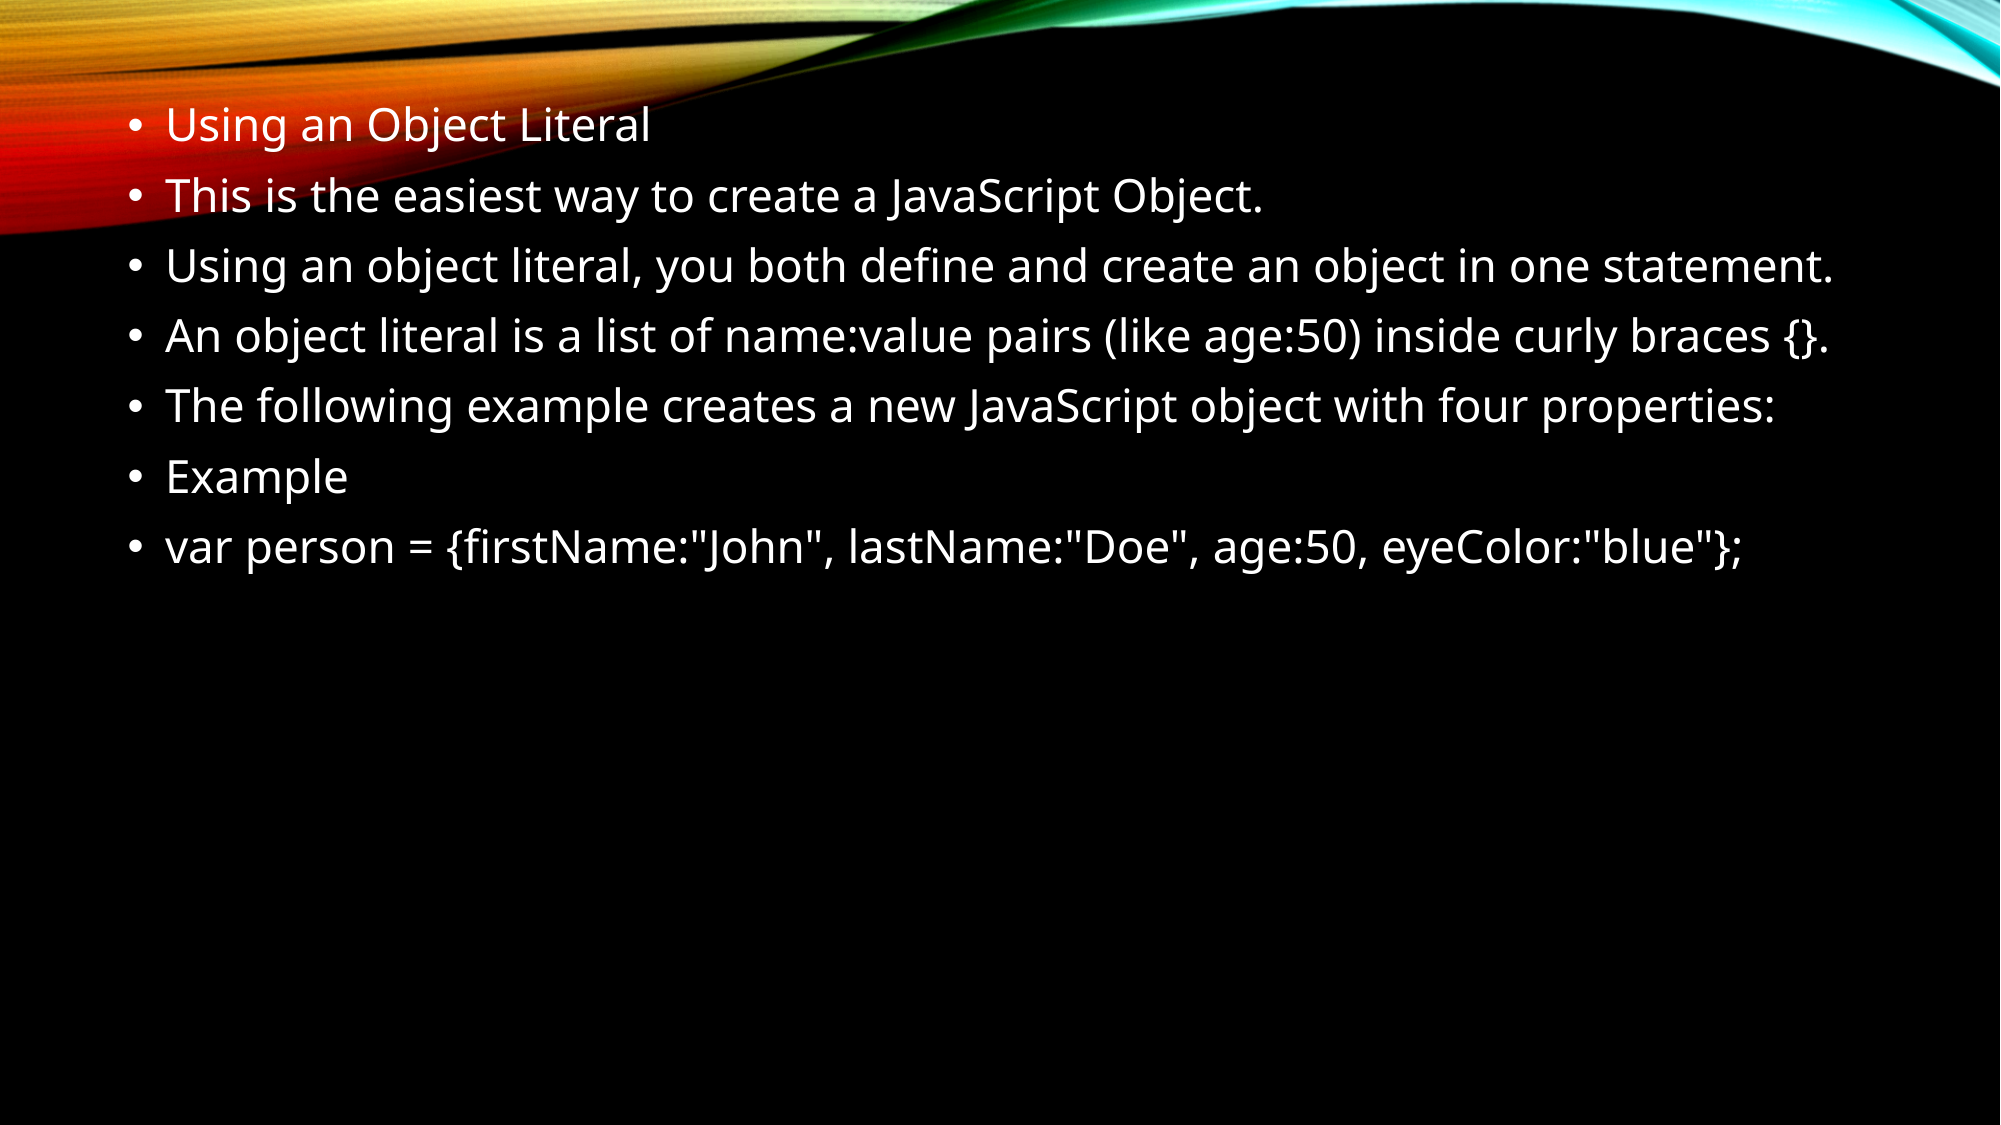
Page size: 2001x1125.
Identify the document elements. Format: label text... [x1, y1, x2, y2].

list Using an Object Literal This is the easiest way to create a JavaScript Object. Using an object literal, you both define and create an object in one statement. An object literal is a list of name:value pairs (like age:50) inside curly braces {}. The following example creates a new JavaScript object with four properties: Example var person = {firstName:"John", lastName:"Doe", age:50, eyeColor:"blue"}; [112, 94, 1888, 1021]
picture [0, 0, 2000, 237]
